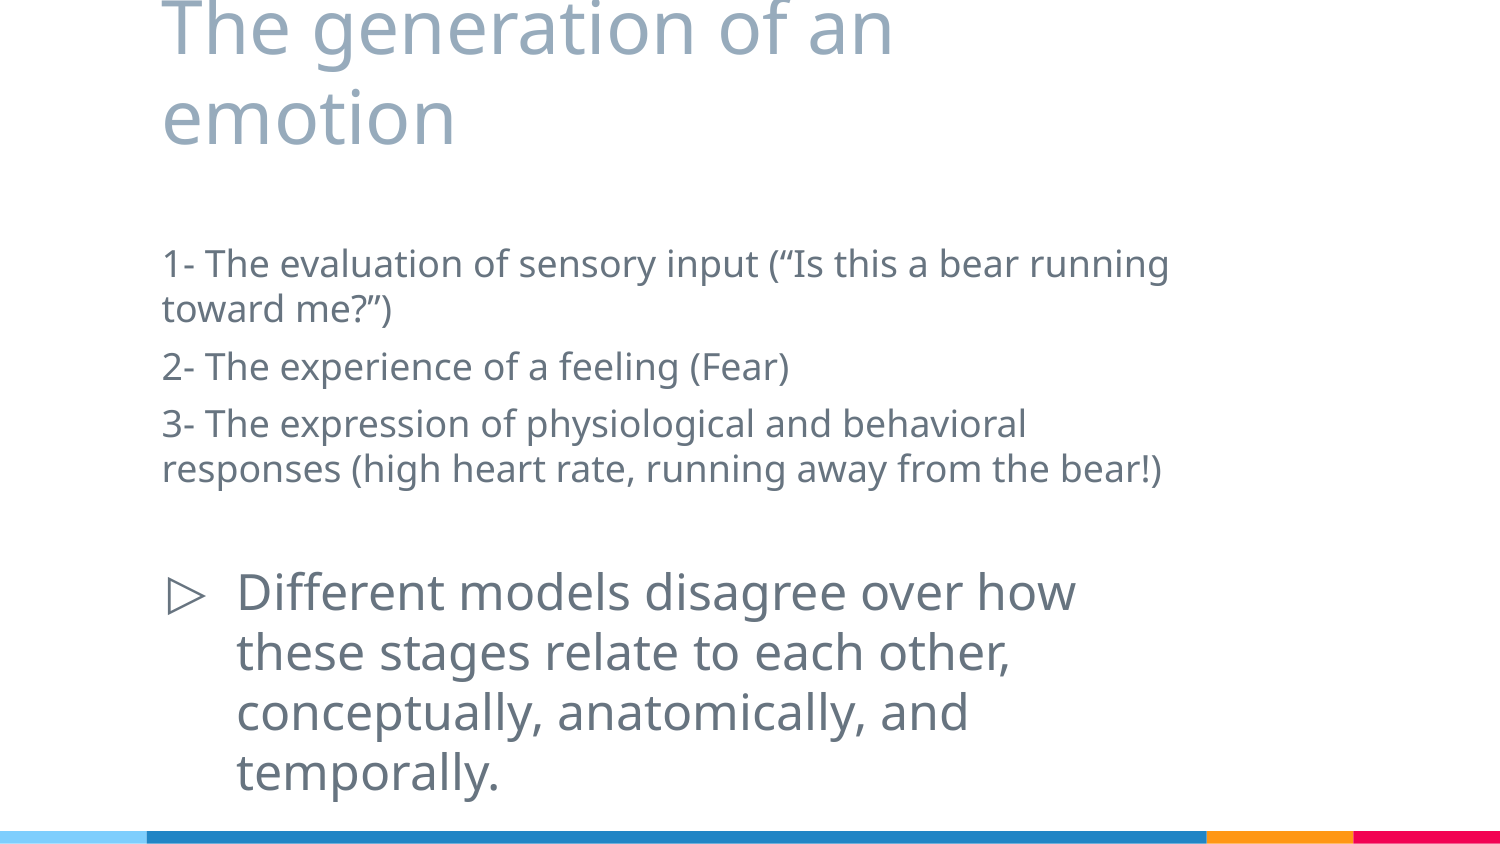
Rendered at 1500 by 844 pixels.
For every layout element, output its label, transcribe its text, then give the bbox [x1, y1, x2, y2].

title The generation of an emotion [146, 33, 1207, 175]
list 1- The evaluation of sensory input (“Is this a bear running toward me?”) 2- The experience of a feeling (Fear) 3- The expression of physiological and behavioral responses (high heart rate, running away from the bear!) Different models disagree over how these stages relate to each other, conceptually, anatomically, and temporally. [146, 225, 1207, 809]
